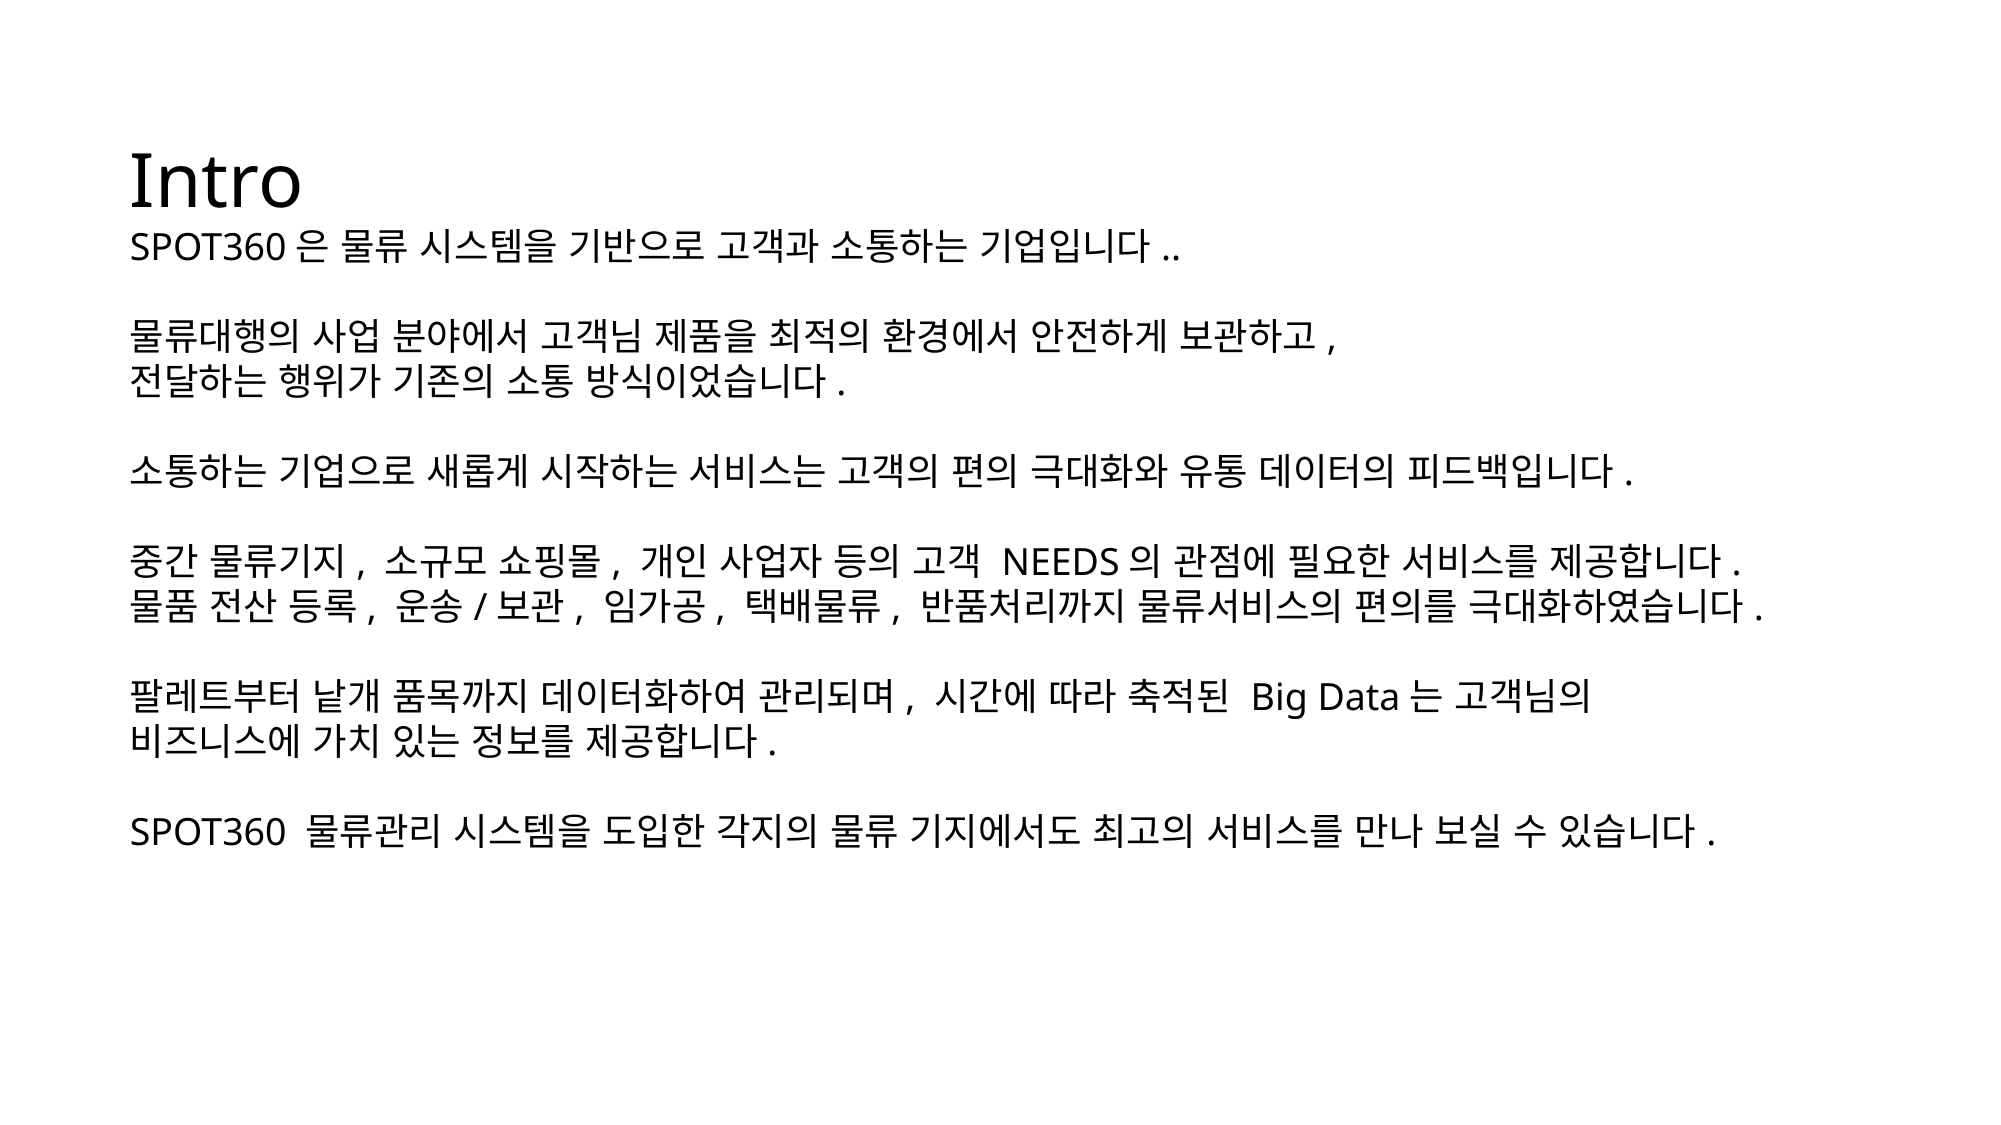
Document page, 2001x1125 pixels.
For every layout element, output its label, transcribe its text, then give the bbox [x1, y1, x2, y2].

text_box Intro SPOT360은 물류 시스템을 기반으로 고객과 소통하는 기업입니다.. 물류대행의 사업 분야에서 고객님 제품을 최적의 환경에서 안전하게 보관하고, 전달하는 행위가 기존의 소통 방식이었습니다. 소통하는 기업으로 새롭게 시작하는 서비스는 고객의 편의 극대화와 유통 데이터의 피드백입니다. 중간 물류기지, 소규모 쇼핑몰, 개인 사업자 등의 고객 NEEDS의 관점에 필요한 서비스를 제공합니다. 물품 전산 등록, 운송/보관, 임가공, 택배물류, 반품처리까지 물류서비스의 편의를 극대화하였습니다. 팔레트부터 낱개 품목까지 데이터화하여 관리되며, 시간에 따라 축적된 Big Data는 고객님의 비즈니스에 가치 있는 정보를 제공합니다. SPOT360 물류관리 시스템을 도입한 각지의 물류 기지에서도 최고의 서비스를 만나 보실 수 있습니다. [115, 80, 1883, 861]
